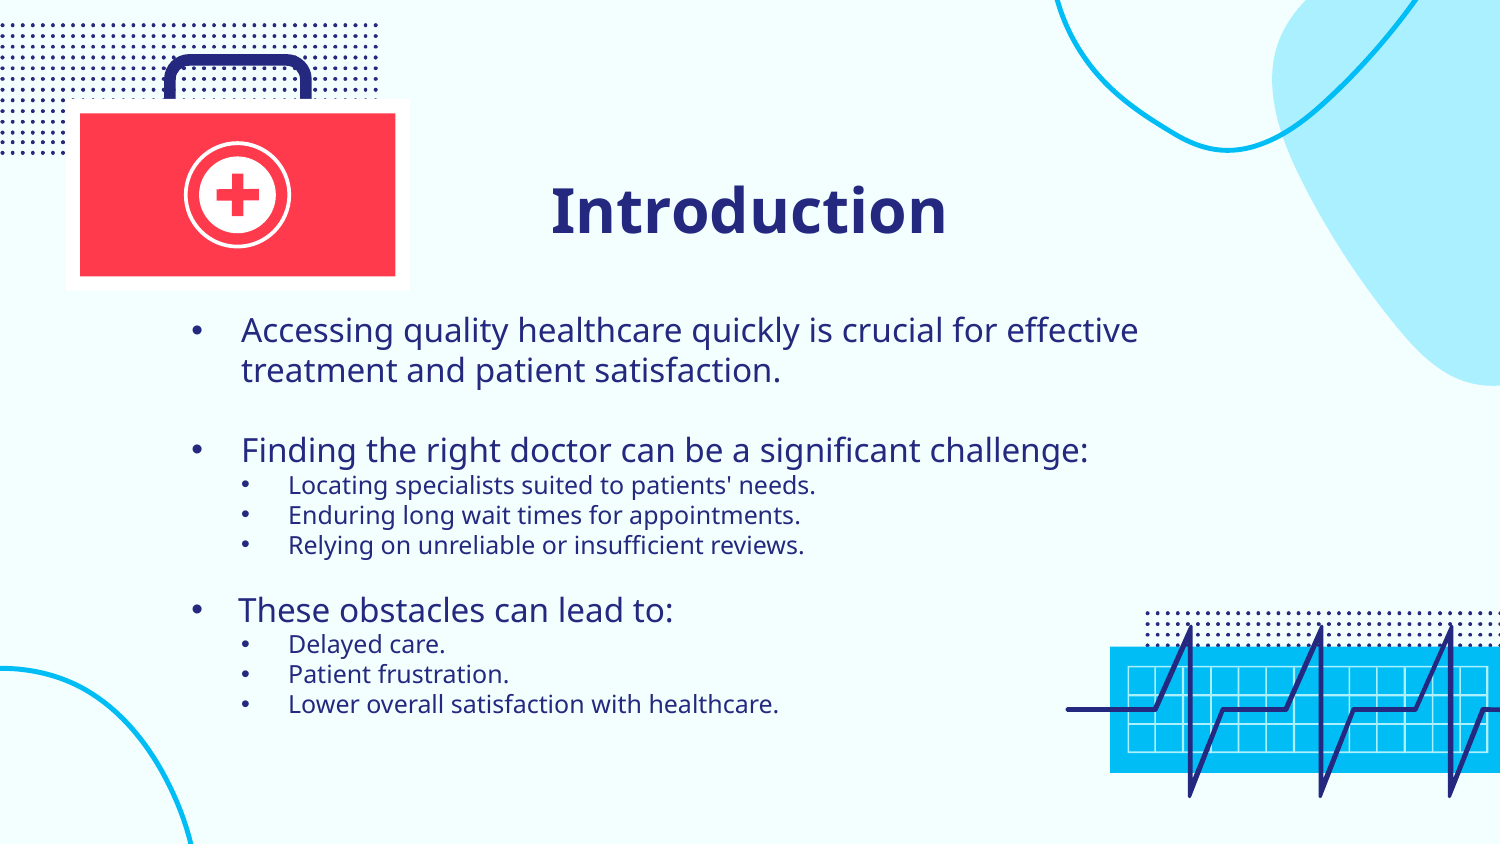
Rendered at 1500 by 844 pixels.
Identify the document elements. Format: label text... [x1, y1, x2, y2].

subtitle Accessing quality healthcare quickly is crucial for effective treatment and patient satisfaction. Finding the right doctor can be a significant challenge: Locating specialists suited to patients' needs. Enduring long wait times for appointments. Relying on unreliable or insufficient reviews. These obstacles can lead to: Delayed care. Patient frustration. Lower overall satisfaction with healthcare. [151, 294, 1312, 706]
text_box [0, 22, 411, 291]
title Introduction [415, 172, 1146, 261]
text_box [1066, 611, 1500, 797]
